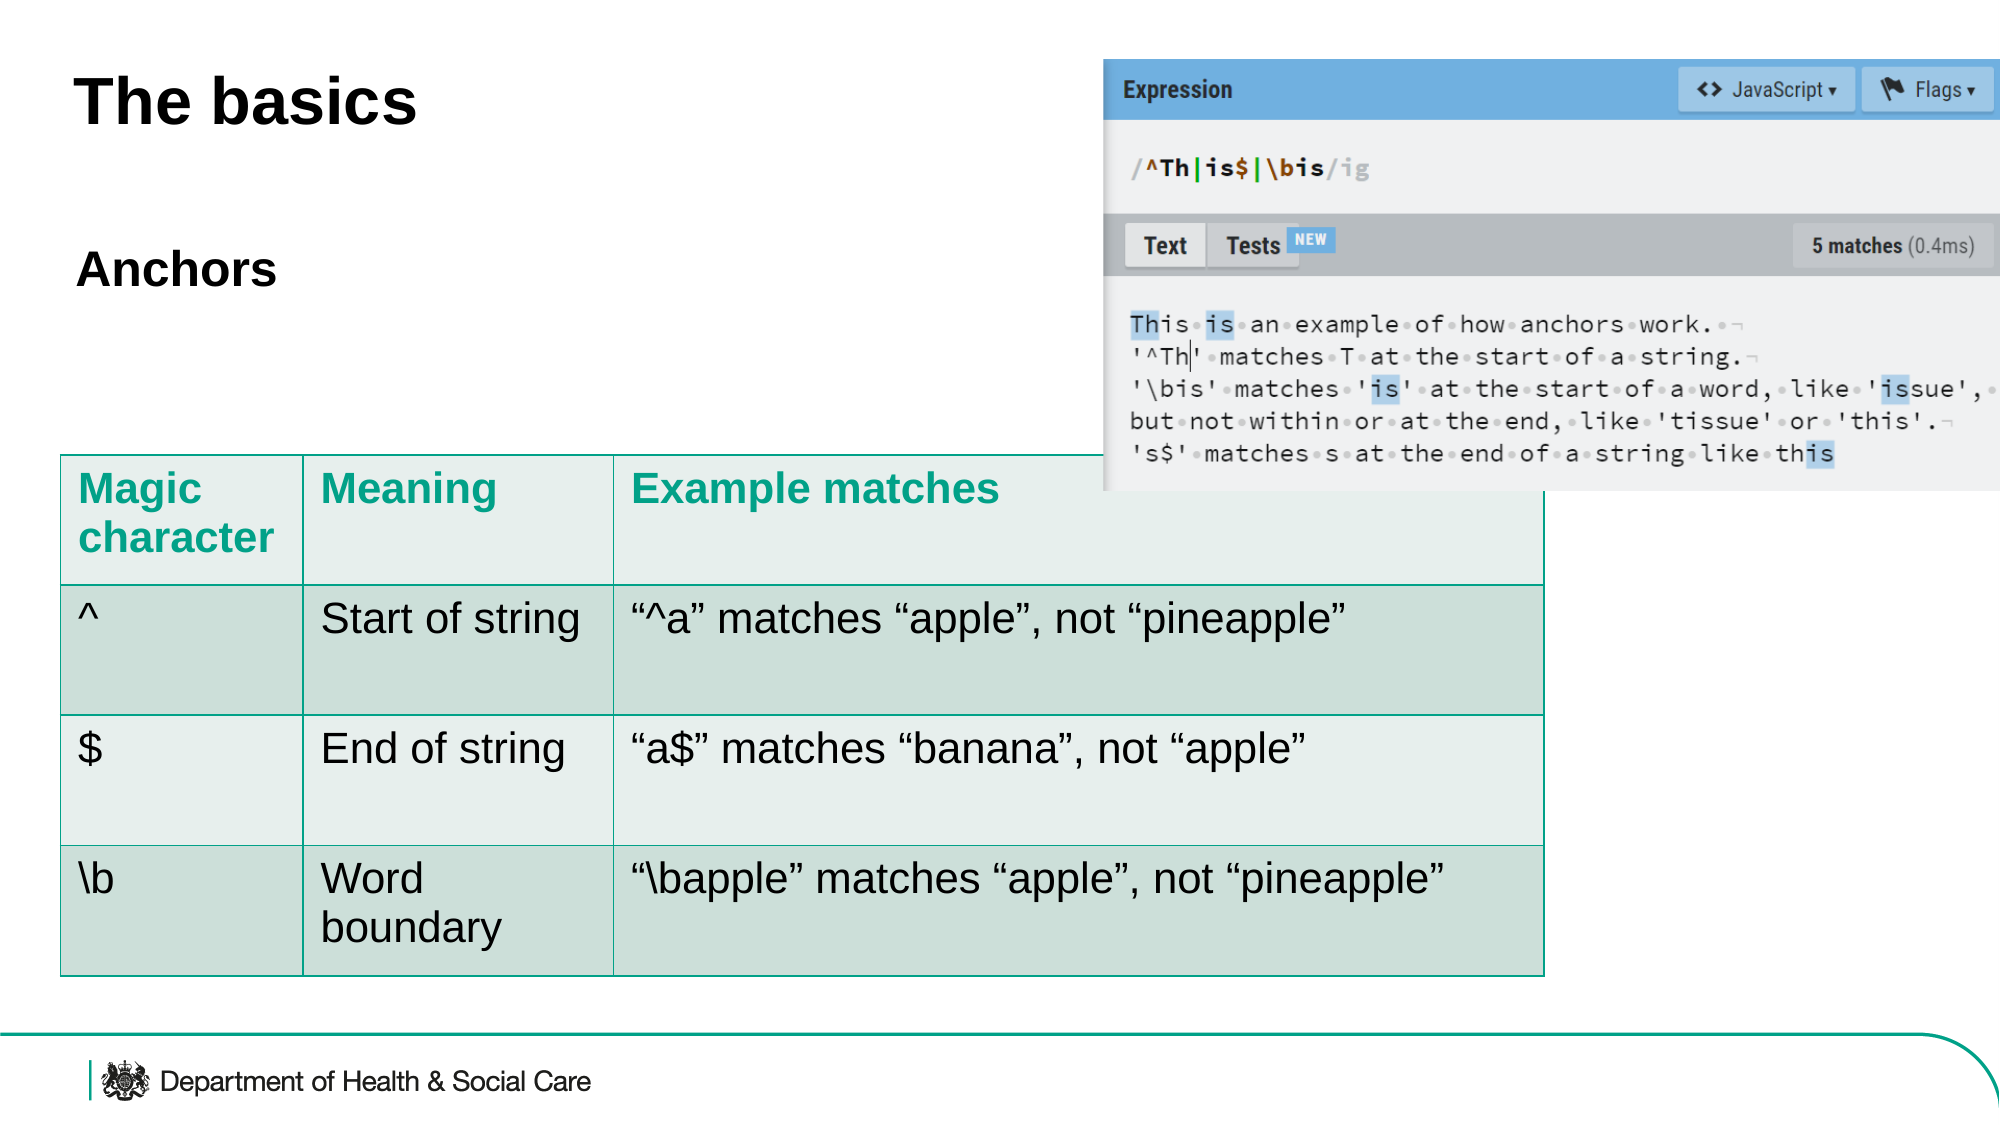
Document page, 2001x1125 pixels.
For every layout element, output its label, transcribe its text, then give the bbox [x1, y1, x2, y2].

table_cell Start of string [304, 586, 613, 714]
table_cell ^ [61, 586, 302, 714]
table_cell End of string [304, 716, 613, 845]
table_cell “\bapple” matches “apple”, not “pineapple” [614, 846, 1543, 975]
table_header Example matches [614, 456, 1543, 584]
table_cell \b [61, 846, 302, 975]
table_header Meaning [304, 456, 613, 584]
picture [0, 0, 2000, 1125]
table_cell “a$” matches “banana”, not “apple” [614, 716, 1543, 845]
table_header Magic character [61, 456, 302, 584]
table_cell Word boundary [304, 846, 613, 975]
table_cell “^a” matches “apple”, not “pineapple” [614, 586, 1543, 714]
title The basics [59, 59, 1103, 208]
table_cell $ [61, 716, 302, 845]
list Anchors [60, 236, 976, 372]
